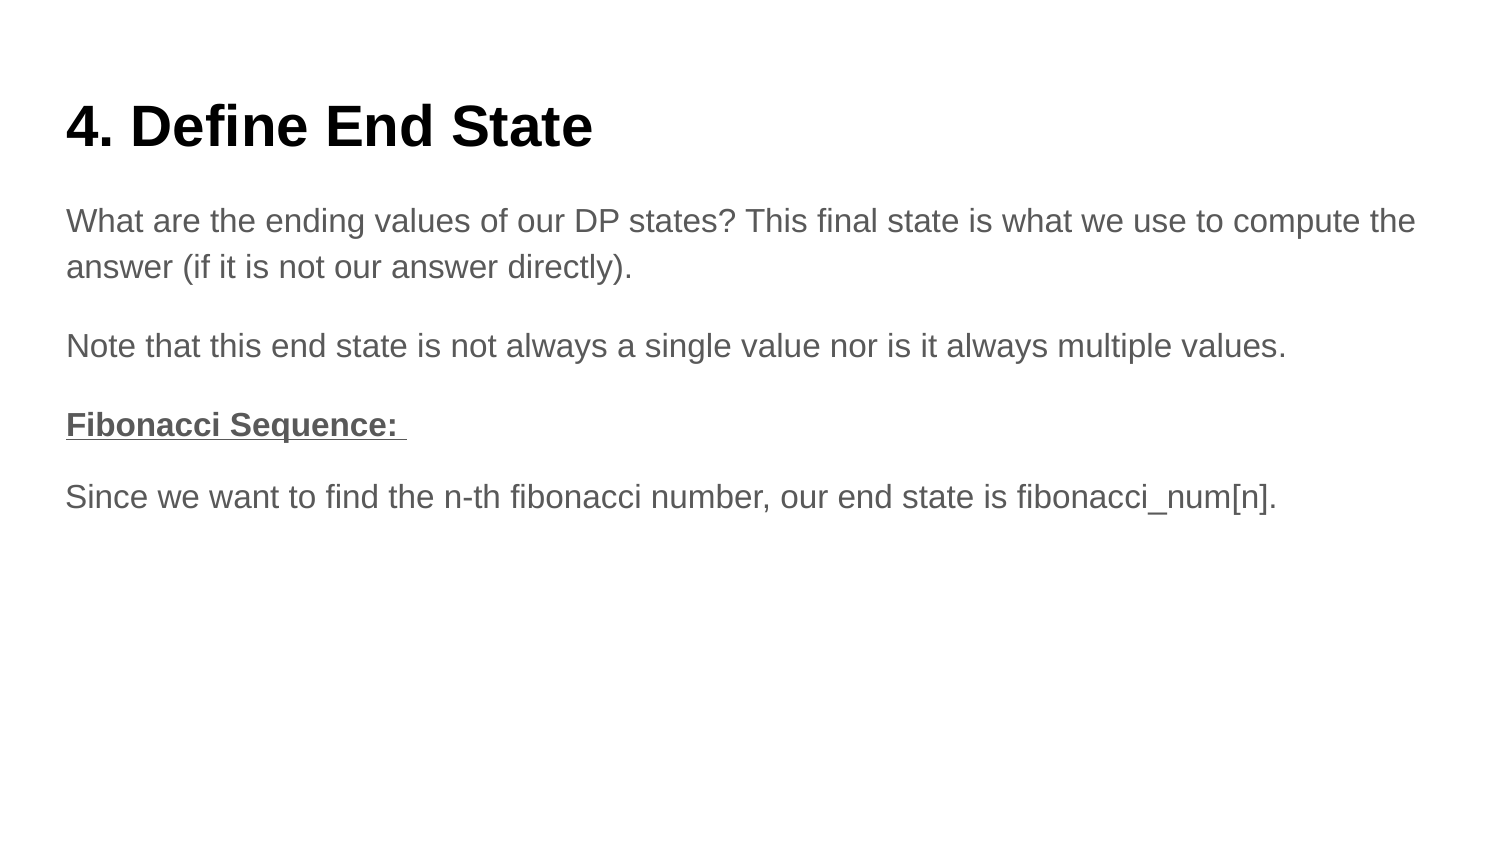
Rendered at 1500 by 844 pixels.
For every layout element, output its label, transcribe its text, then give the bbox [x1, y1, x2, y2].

list Since we want to find the n-th fibonacci number, our end state is fibonacci_num[n]. [49, 64, 1448, 757]
